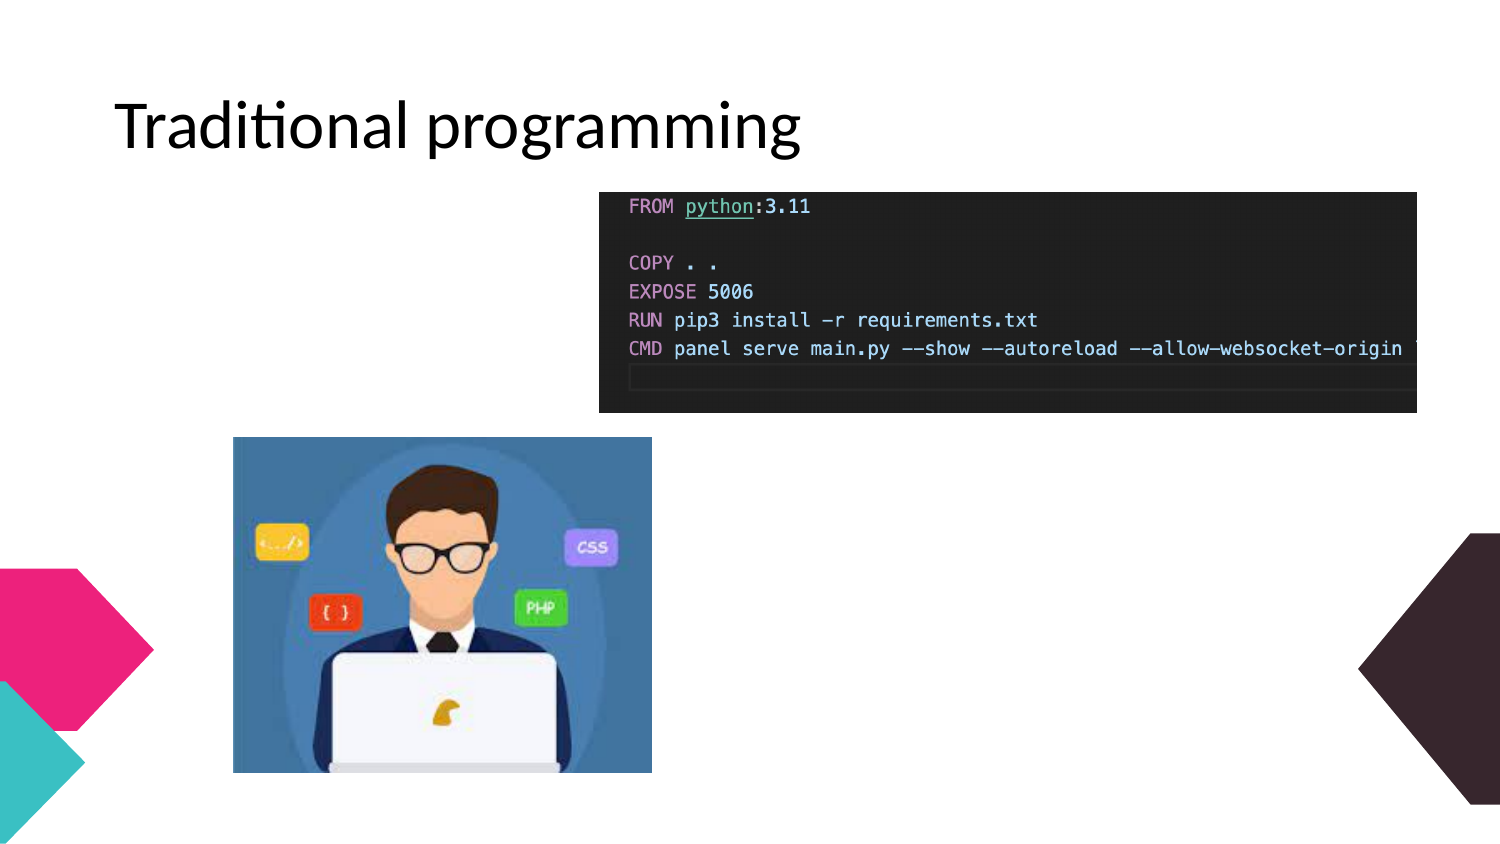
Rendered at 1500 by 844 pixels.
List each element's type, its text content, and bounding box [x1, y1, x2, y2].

picture [599, 192, 1417, 413]
picture [232, 437, 652, 773]
title Traditional programming [103, 44, 1397, 208]
